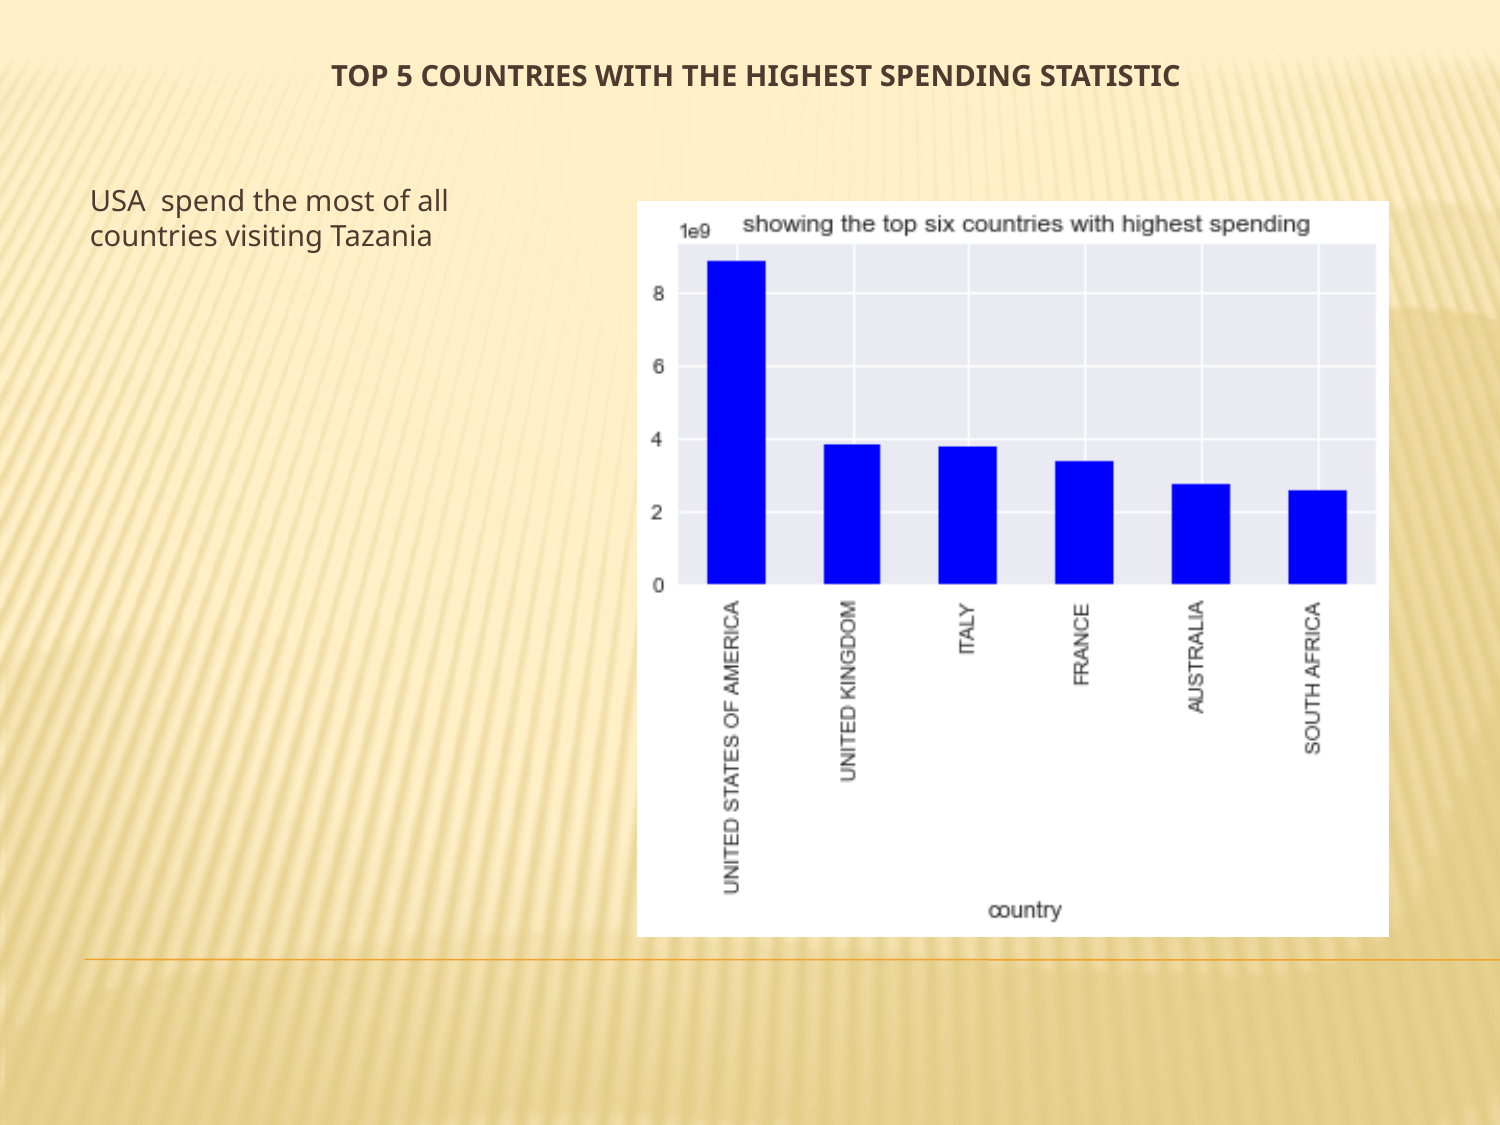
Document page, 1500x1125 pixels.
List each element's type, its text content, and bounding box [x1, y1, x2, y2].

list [636, 200, 1390, 937]
list USA spend the most of all countries visiting Tazania [75, 174, 569, 963]
title top 5 countries with the highest spending statistic [62, 50, 1450, 136]
